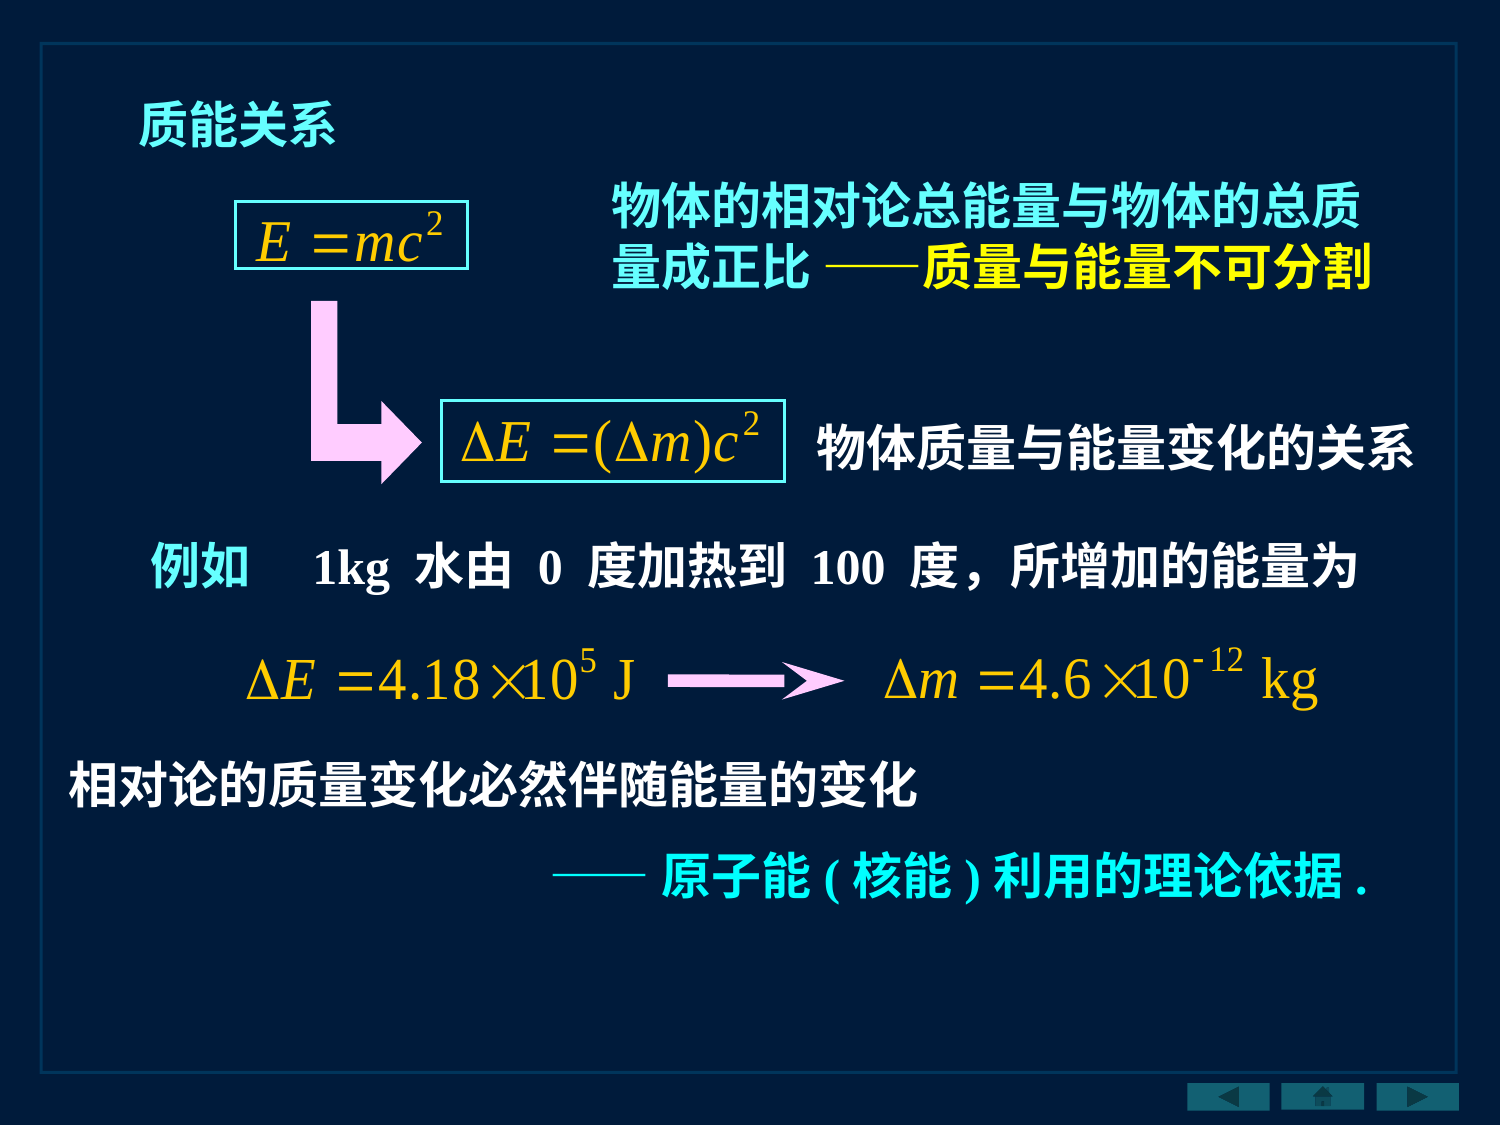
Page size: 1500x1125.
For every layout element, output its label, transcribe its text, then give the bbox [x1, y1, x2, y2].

text_box 物体质量与能量变化的关系 [801, 408, 1477, 484]
text_box 例如 1kg 水由 0 度加热到 100 度，所增加的能量为 [135, 527, 1424, 602]
text_box [313, 302, 420, 480]
text_box 相对论的质量变化必然伴随能量的变化 [53, 746, 1070, 821]
text_box 物体的相对论总能量与物体的总质量成正比 ——质量与能量不可分割 [596, 167, 1412, 303]
text_box [823, 674, 845, 687]
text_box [879, 639, 1323, 717]
text_box ——原子能(核能)利用的理论依据. [534, 837, 1457, 912]
text_box 质能关系 [123, 85, 420, 161]
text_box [442, 402, 784, 480]
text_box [241, 639, 641, 705]
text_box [236, 202, 467, 268]
